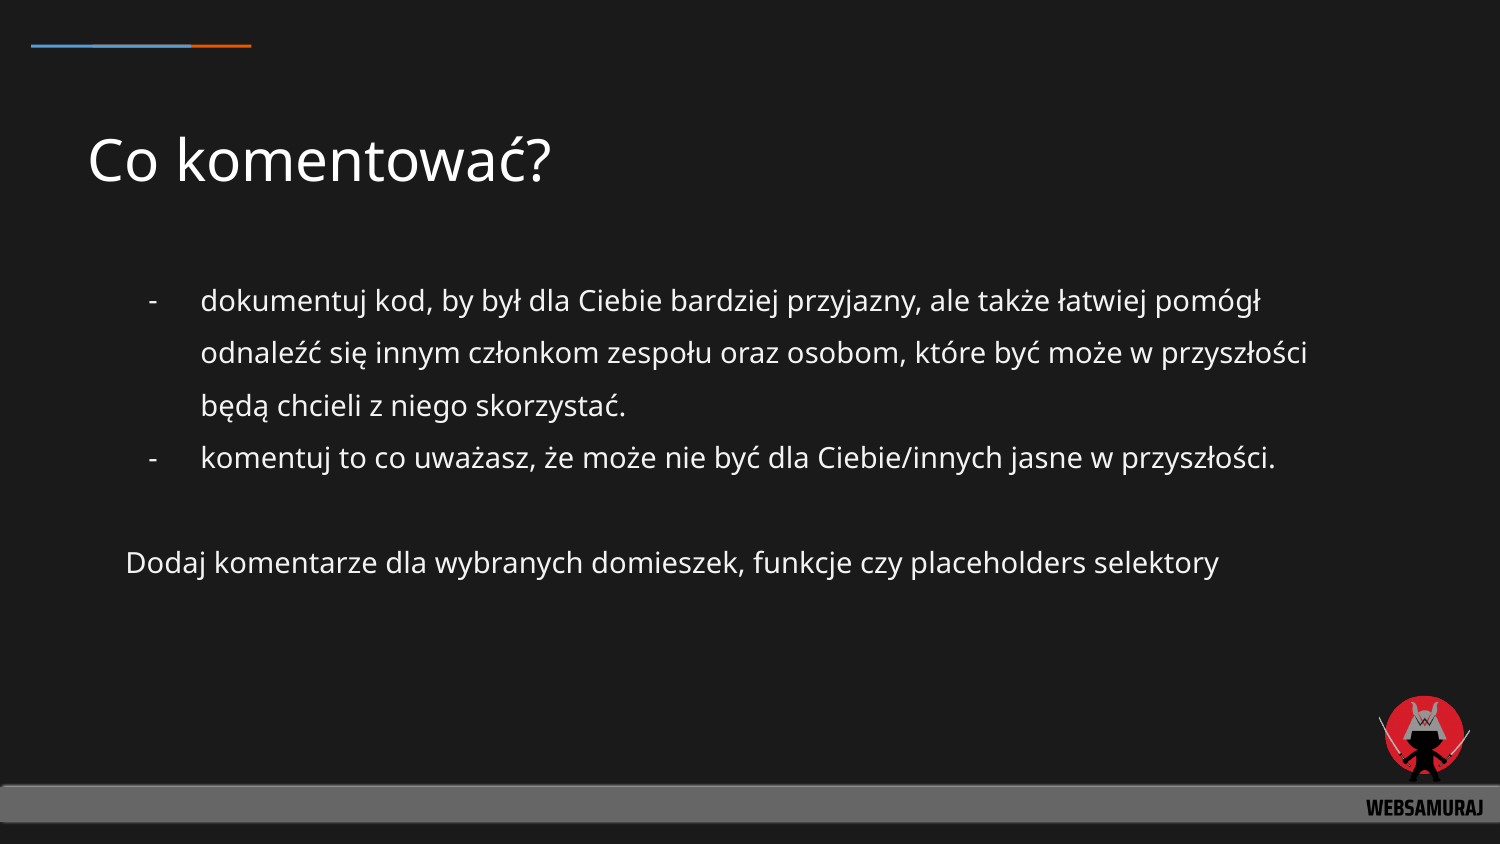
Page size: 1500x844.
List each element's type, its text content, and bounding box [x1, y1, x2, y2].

title Co komentować? [72, 97, 1416, 206]
picture [1358, 689, 1491, 822]
subtitle dokumentuj kod, by był dla Ciebie bardziej przyjazny, ale także łatwiej pomógł odnaleźć się innym członkom zespołu oraz osobom, które być może w przyszłości będą chcieli z niego skorzystać. komentuj to co uważasz, że może nie być dla Ciebie/innych jasne w przyszłości. Dodaj komentarze dla wybranych domieszek, funkcje czy placeholders selektory [110, 249, 1379, 742]
